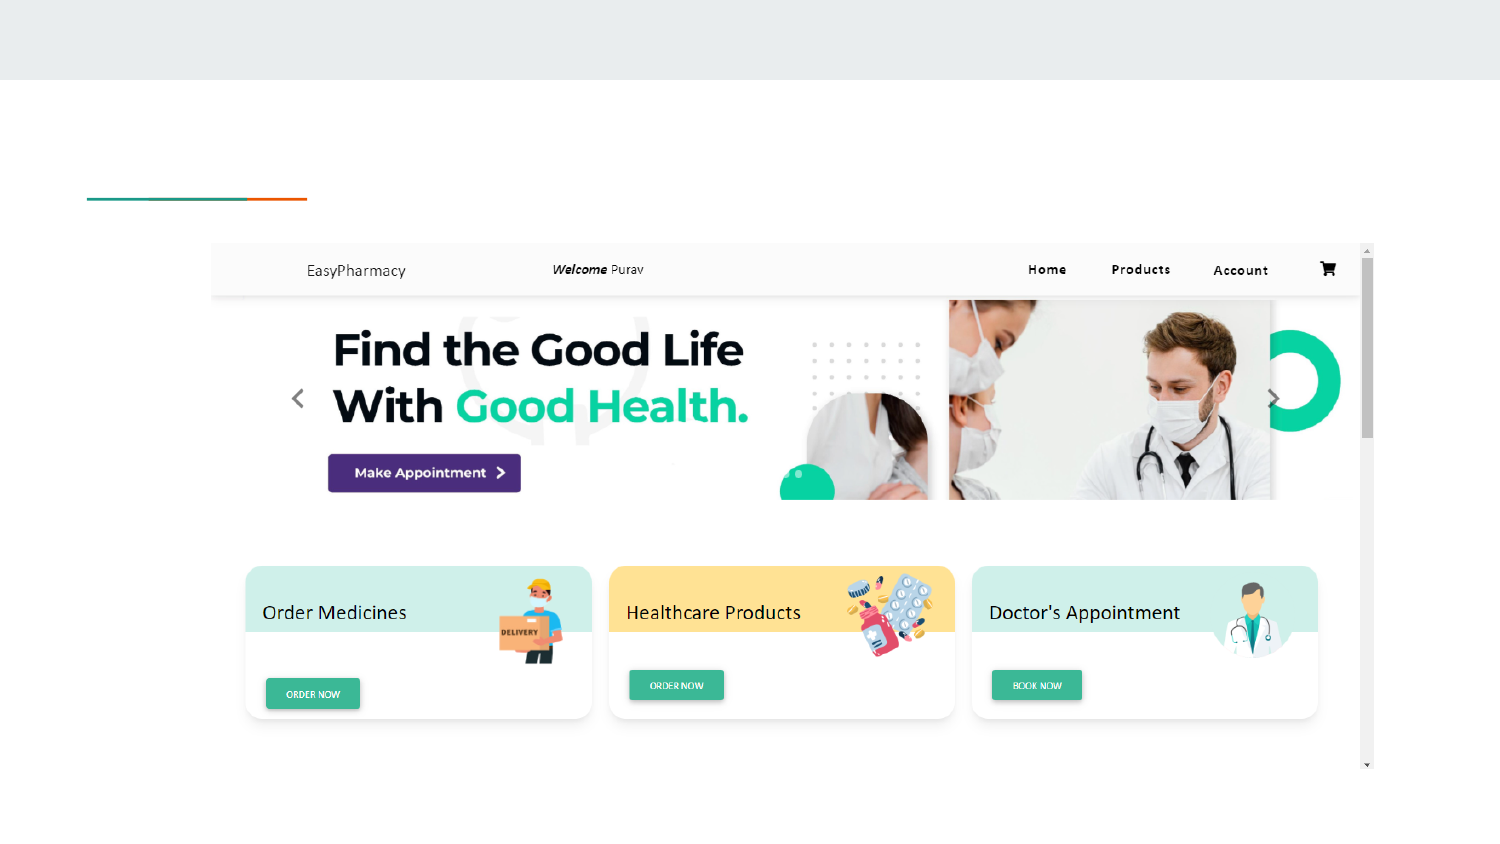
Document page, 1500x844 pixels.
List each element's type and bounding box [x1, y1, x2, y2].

picture [211, 243, 1374, 769]
